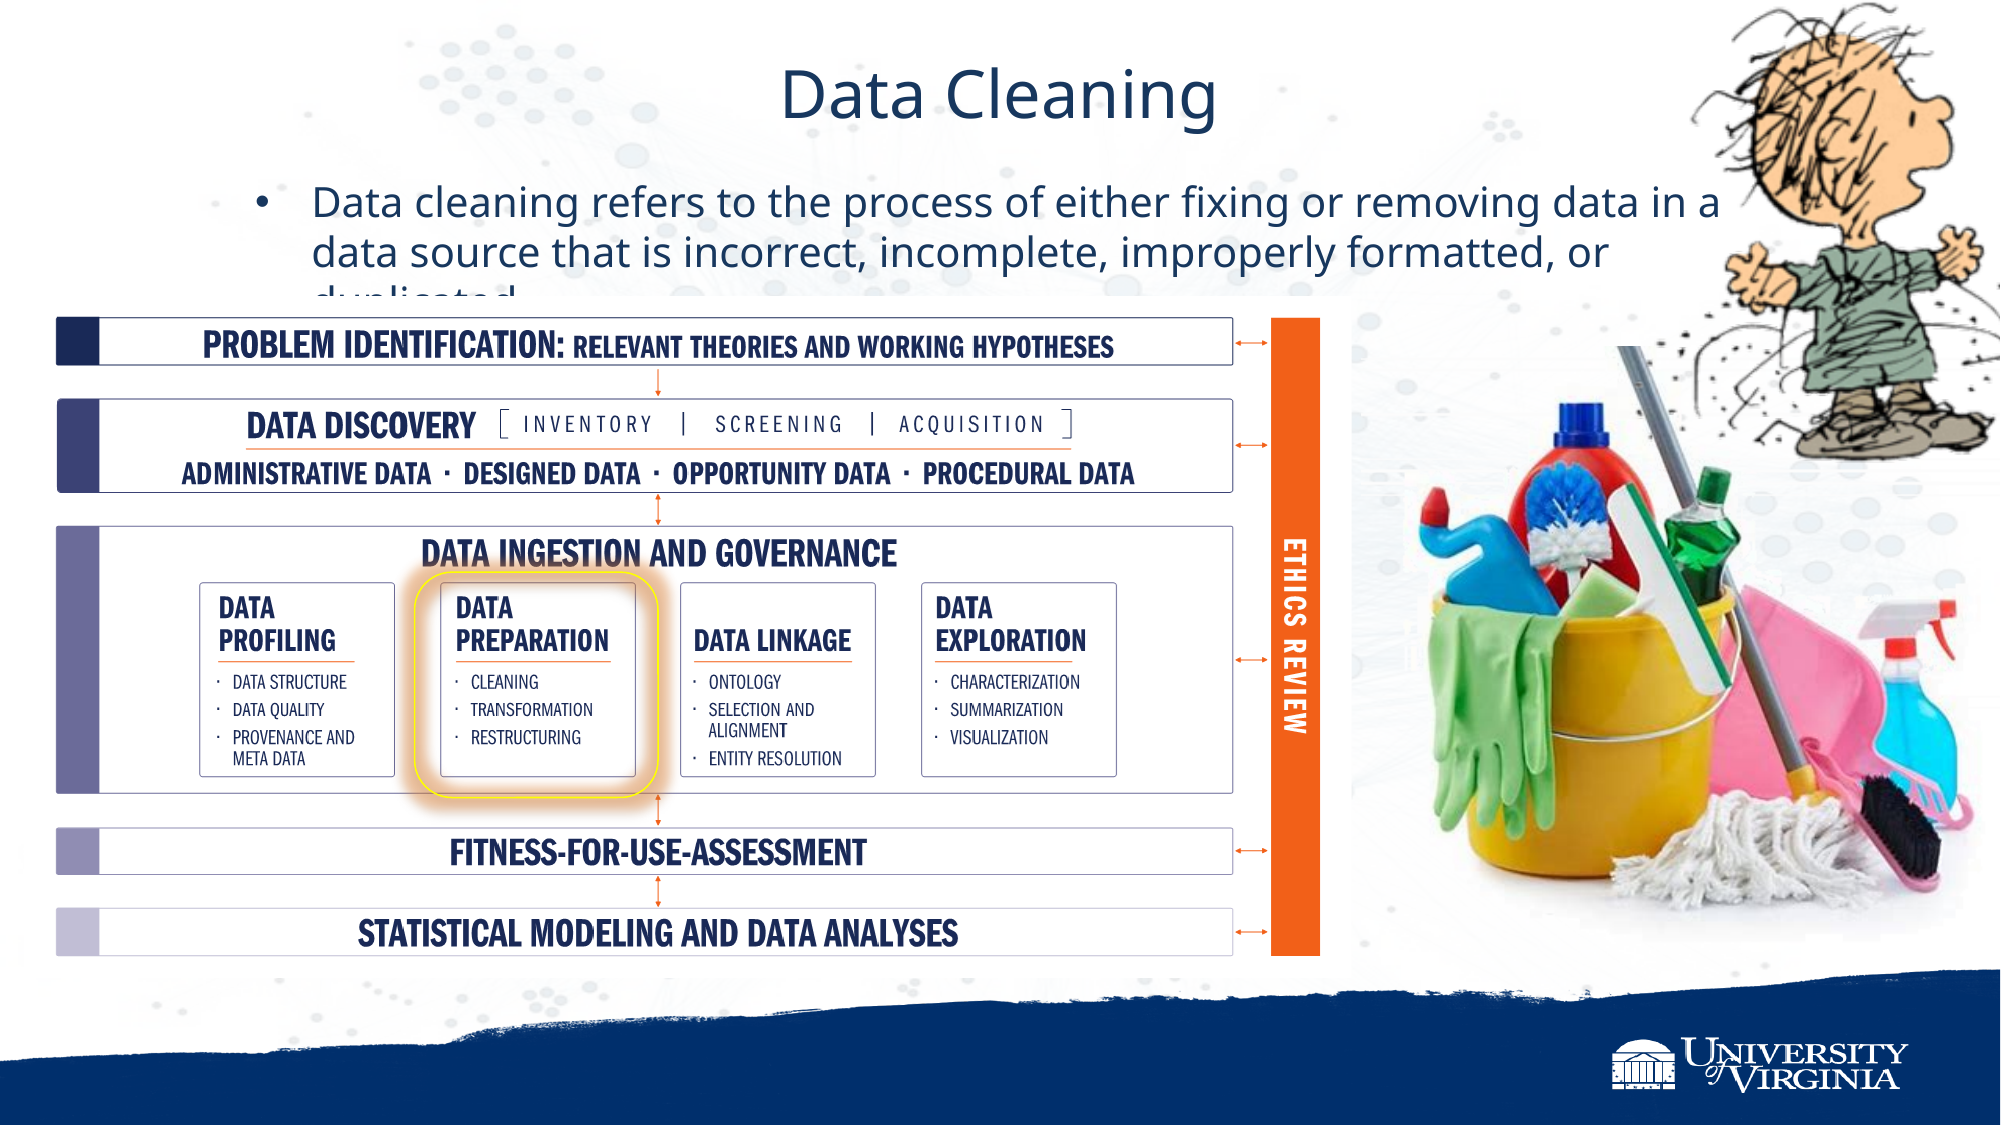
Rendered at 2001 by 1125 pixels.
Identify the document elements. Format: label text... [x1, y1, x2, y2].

list Data cleaning refers to the process of either fixing or removing data in a data source that is incorrect, incomplete, improperly formatted, or duplicated. [240, 168, 1626, 347]
picture [0, 0, 2001, 1125]
list Data Cleaning [0, 44, 1626, 120]
